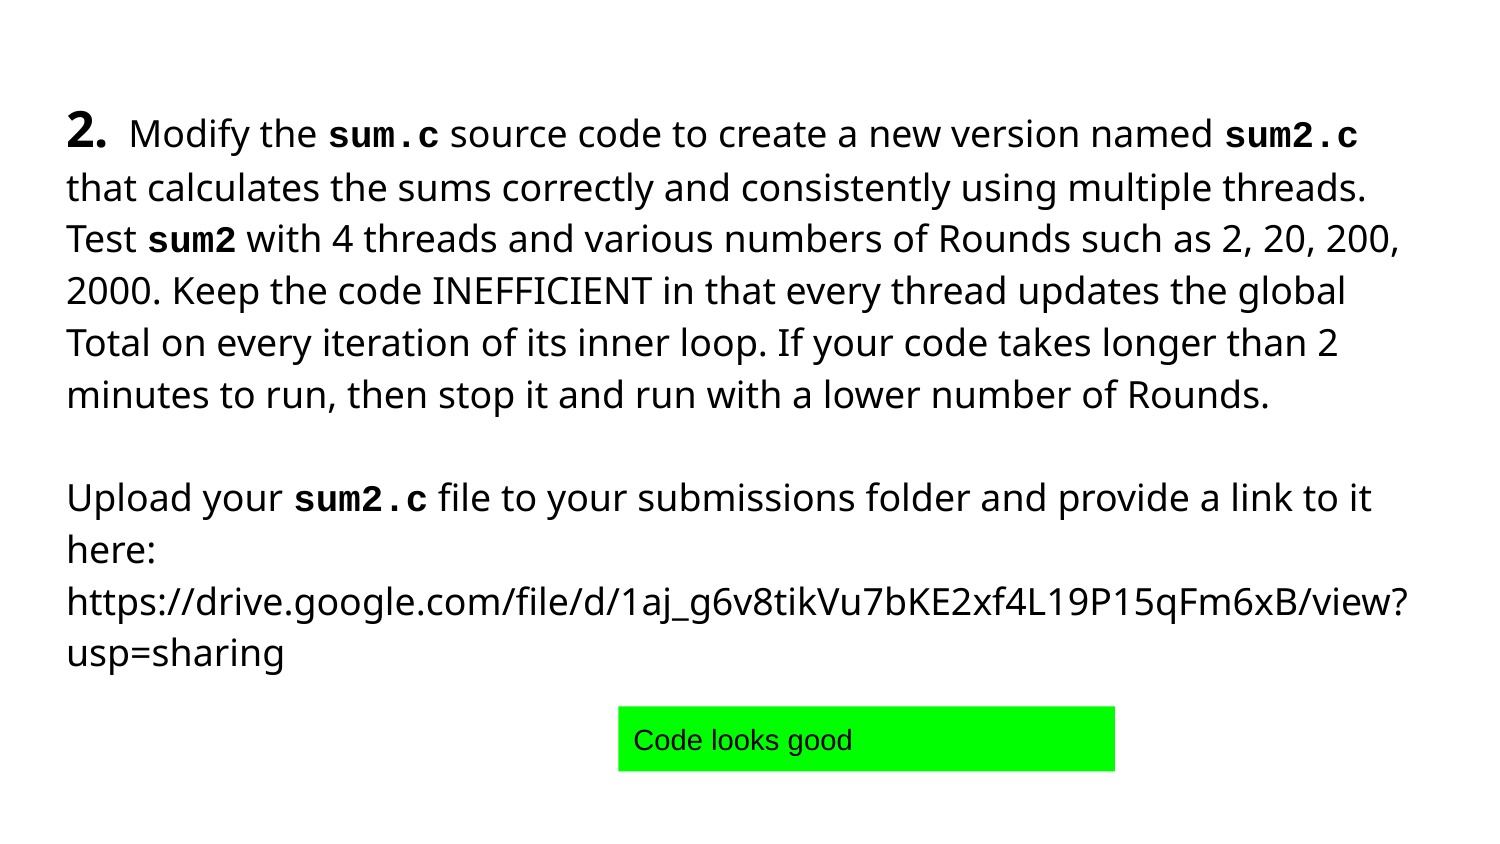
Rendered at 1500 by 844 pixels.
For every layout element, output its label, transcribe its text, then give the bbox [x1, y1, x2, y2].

text_box Code looks good [618, 706, 1115, 772]
title 2. Modify the sum.c source code to create a new version named sum2.c that calculates the sums correctly and consistently using multiple threads. Test sum2 with 4 threads and various numbers of Rounds such as 2, 20, 200, 2000. Keep the code INEFFICIENT in that every thread updates the global Total on every iteration of its inner loop. If your code takes longer than 2 minutes to run, then stop it and run with a lower number of Rounds. Upload your sum2.c file to your submissions folder and provide a link to it here: https://drive.google.com/file/d/1aj_g6v8tikVu7bKE2xf4L19P15qFm6xB/view?usp=sharing [51, 72, 1449, 825]
